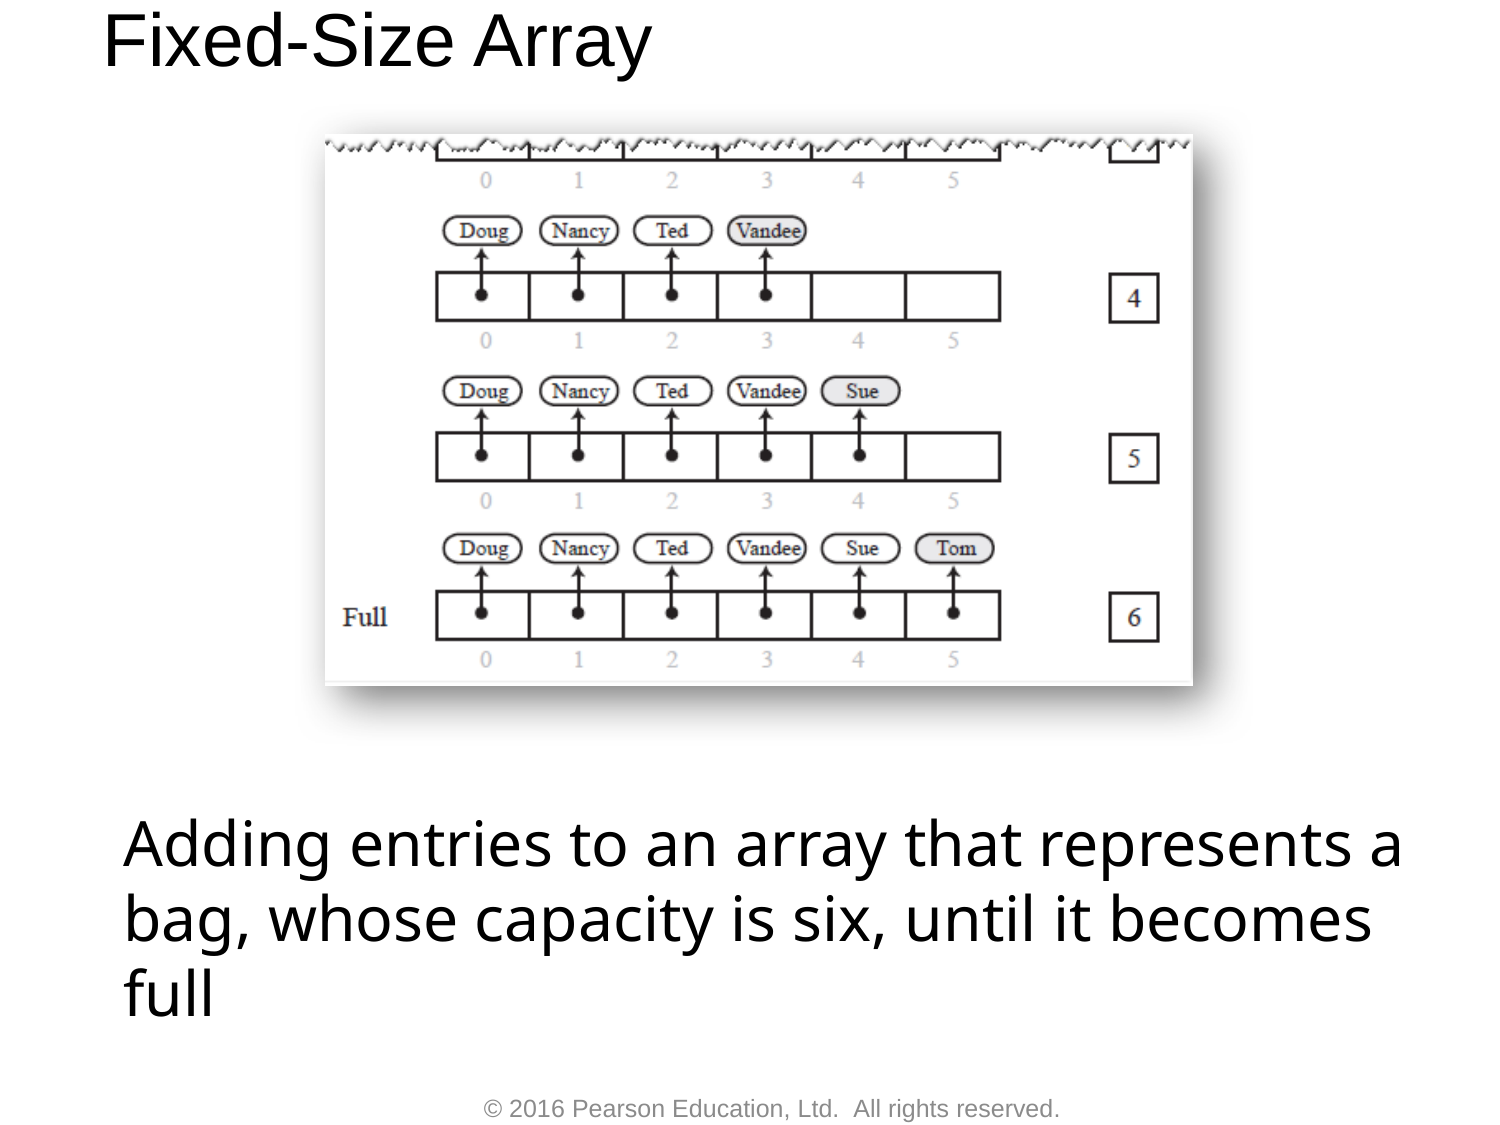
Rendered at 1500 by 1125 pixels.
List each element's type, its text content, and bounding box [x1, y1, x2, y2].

text_box © 2016 Pearson Education, Ltd. All rights reserved. [112, 1077, 1434, 1125]
title Fixed-Size Array [87, 22, 1413, 73]
picture [325, 134, 1193, 686]
list Adding entries to an array that represents a bag, whose capacity is six, until it becomes full [108, 796, 1434, 927]
